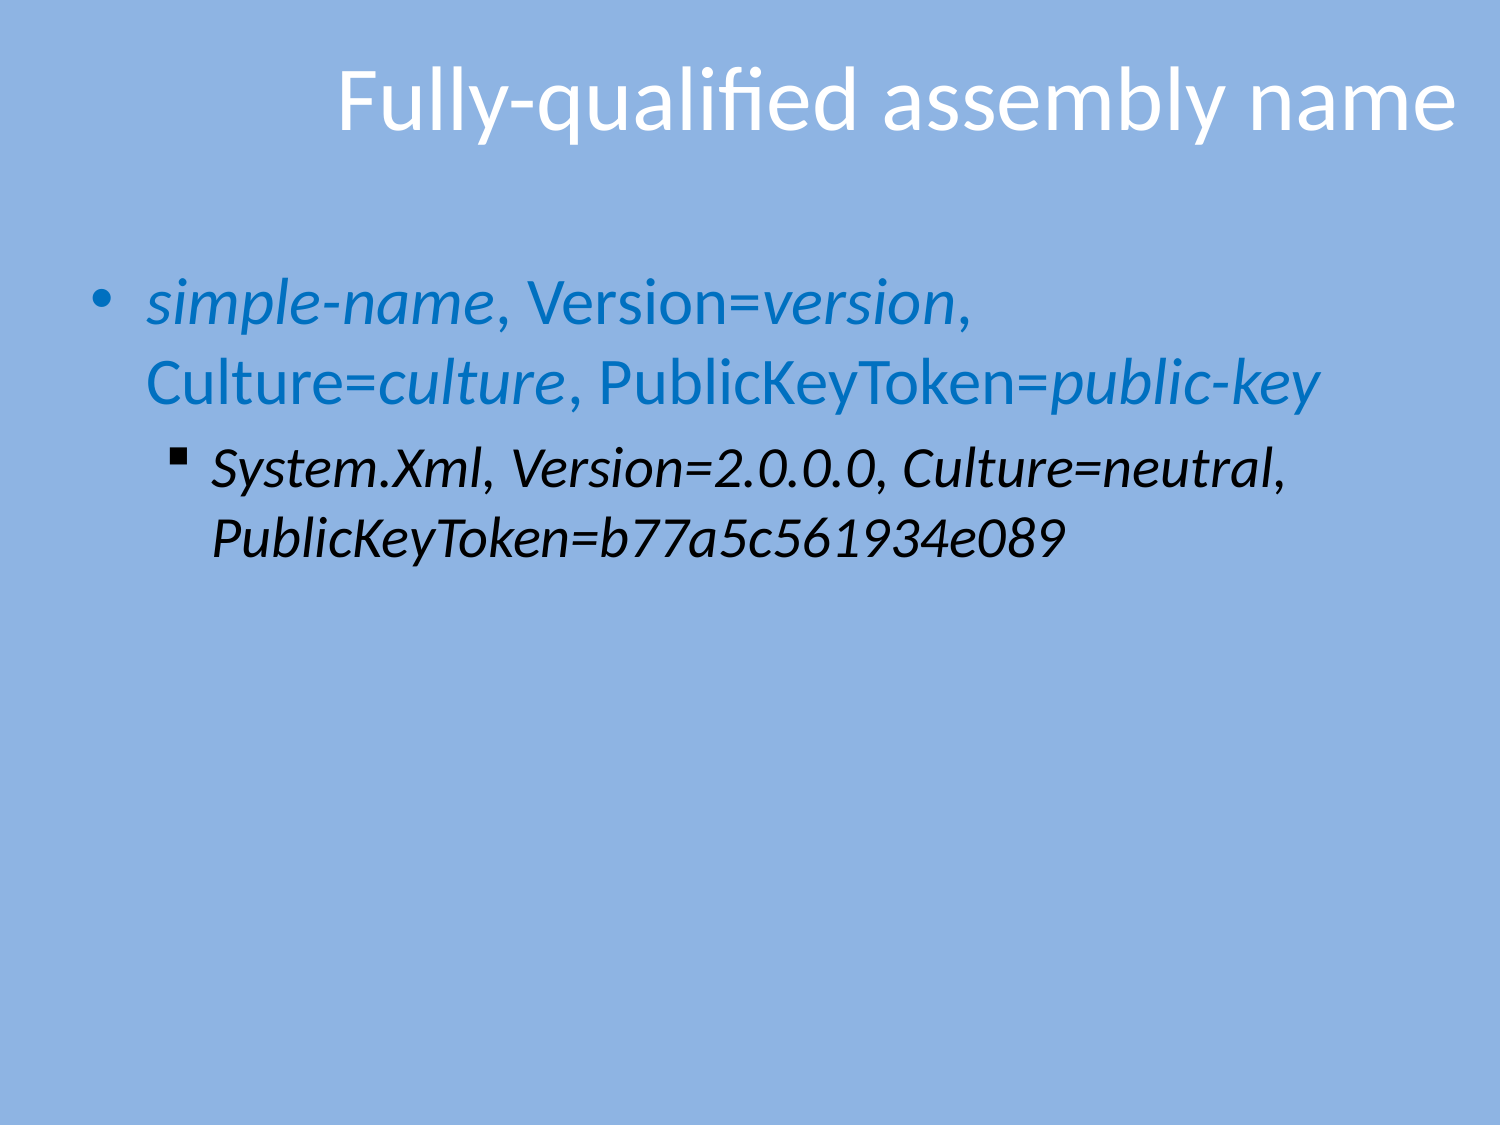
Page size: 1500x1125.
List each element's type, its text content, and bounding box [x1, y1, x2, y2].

list simple-name, Version=version, Culture=culture, PublicKeyToken=public-key System.Xml, Version=2.0.0.0, Culture=neutral, PublicKeyToken=b77a5c561934e089 [75, 249, 1425, 1018]
title Fully-qualified assembly name [24, 12, 1475, 175]
